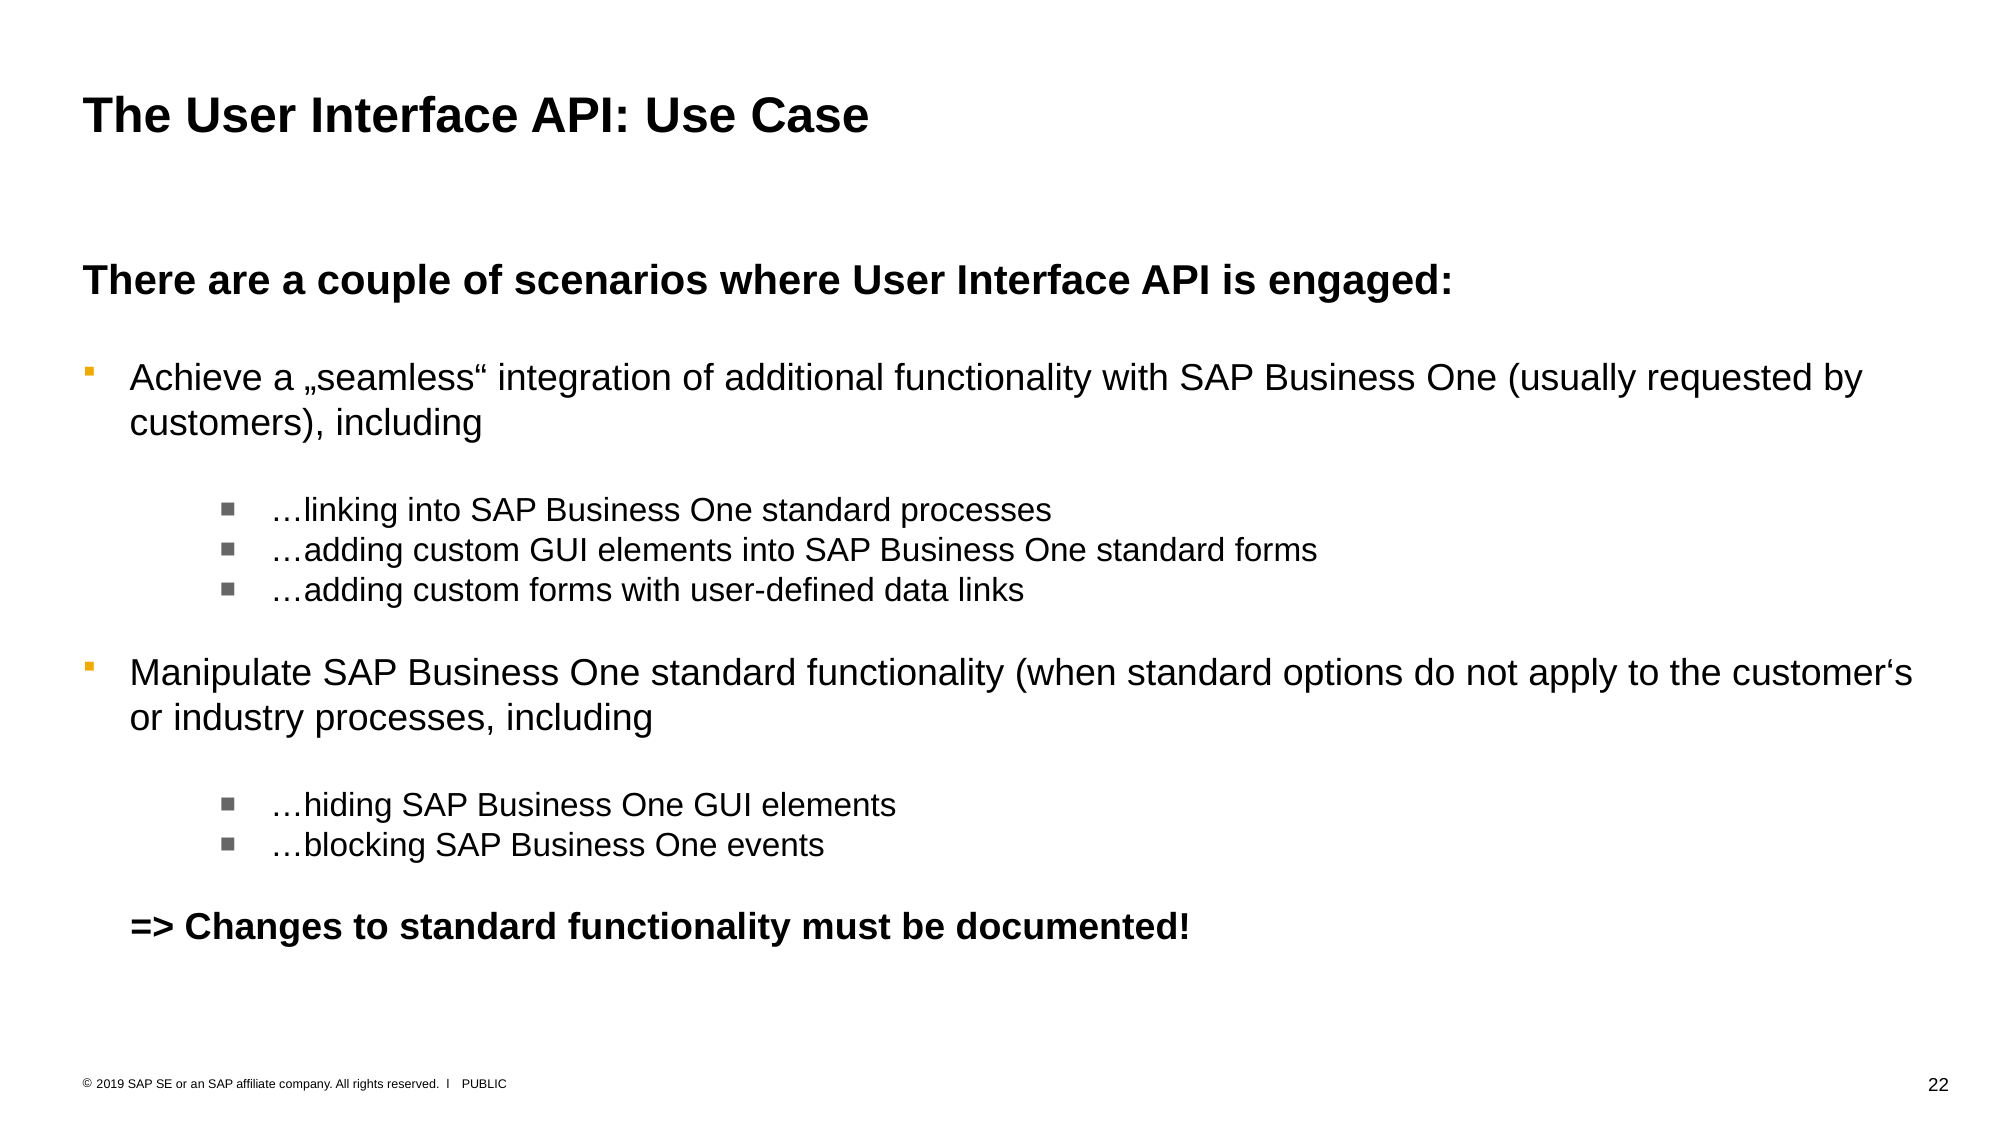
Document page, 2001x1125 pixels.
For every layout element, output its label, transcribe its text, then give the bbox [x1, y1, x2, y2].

text_box There are a couple of scenarios where User Interface API is engaged: Achieve a „seamless“ integration of additional functionality with SAP Business One (usually requested by customers), including …linking into SAP Business One standard processes …adding custom GUI elements into SAP Business One standard forms …adding custom forms with user-defined data links Manipulate SAP Business One standard functionality (when standard options do not apply to the customer‘s or industry processes, including …hiding SAP Business One GUI elements …blocking SAP Business One events => Changes to standard functionality must be documented! [82, 253, 1918, 948]
title The User Interface API: Use Case [82, 82, 1918, 144]
